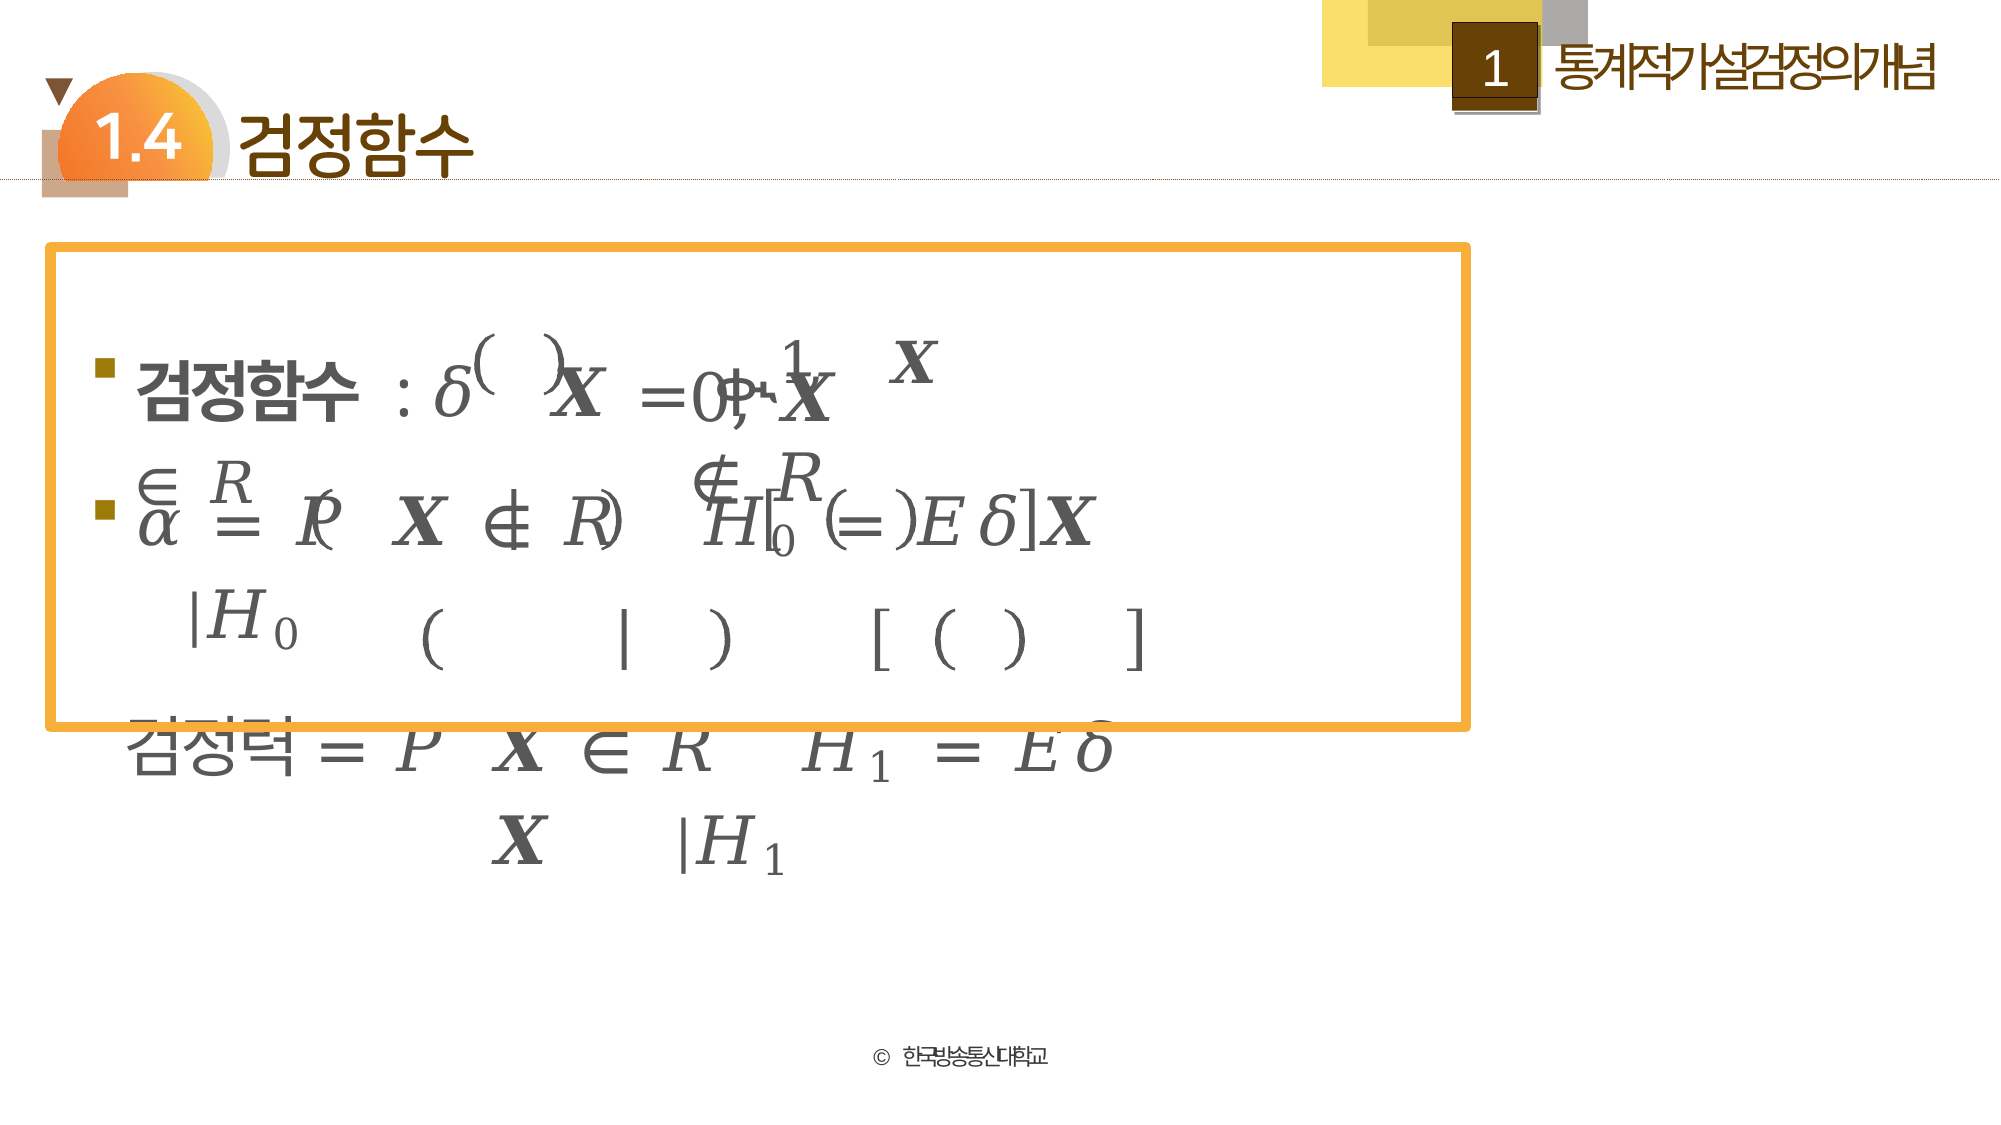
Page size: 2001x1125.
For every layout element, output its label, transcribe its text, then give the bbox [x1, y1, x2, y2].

text_box 𝛼 = 𝑃 𝑿 ∈ 𝑅 𝐻0 = 𝐸 𝛿 𝑿 |𝐻0 검정력= 𝑃 𝑿 ∈ 𝑅 𝐻1 = 𝐸 𝛿 𝑿 |𝐻1 [81, 728, 1134, 884]
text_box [0, 0, 2000, 198]
footer © 한국방송통신대학교 [871, 1042, 1056, 1125]
text_box [50, 247, 1466, 728]
